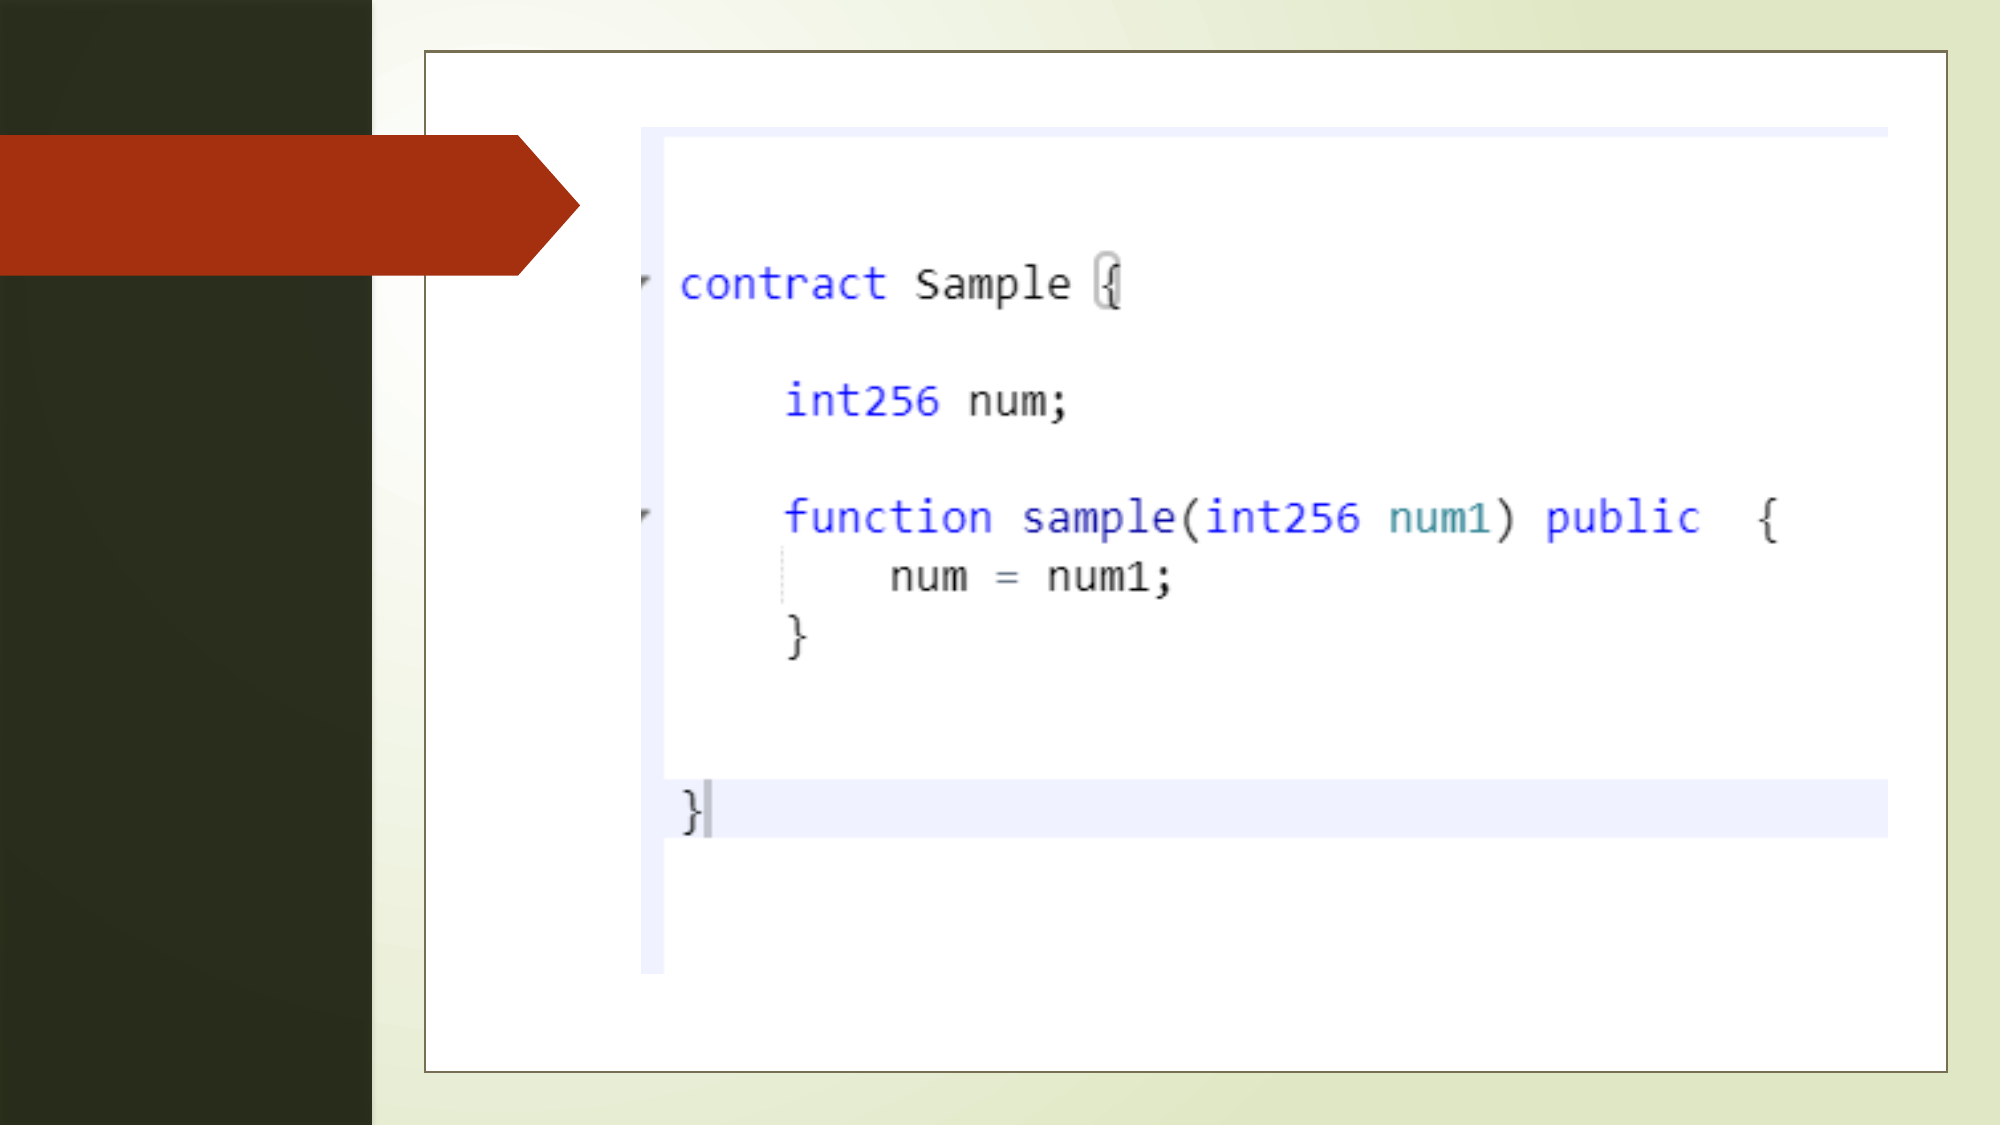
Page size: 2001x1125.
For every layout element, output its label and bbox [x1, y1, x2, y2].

picture [641, 127, 1889, 974]
text_box [395, 37, 468, 1125]
text_box [472, 50, 1948, 1074]
text_box [392, 0, 2000, 1125]
text_box [4, 0, 392, 1125]
text_box [472, 135, 581, 276]
